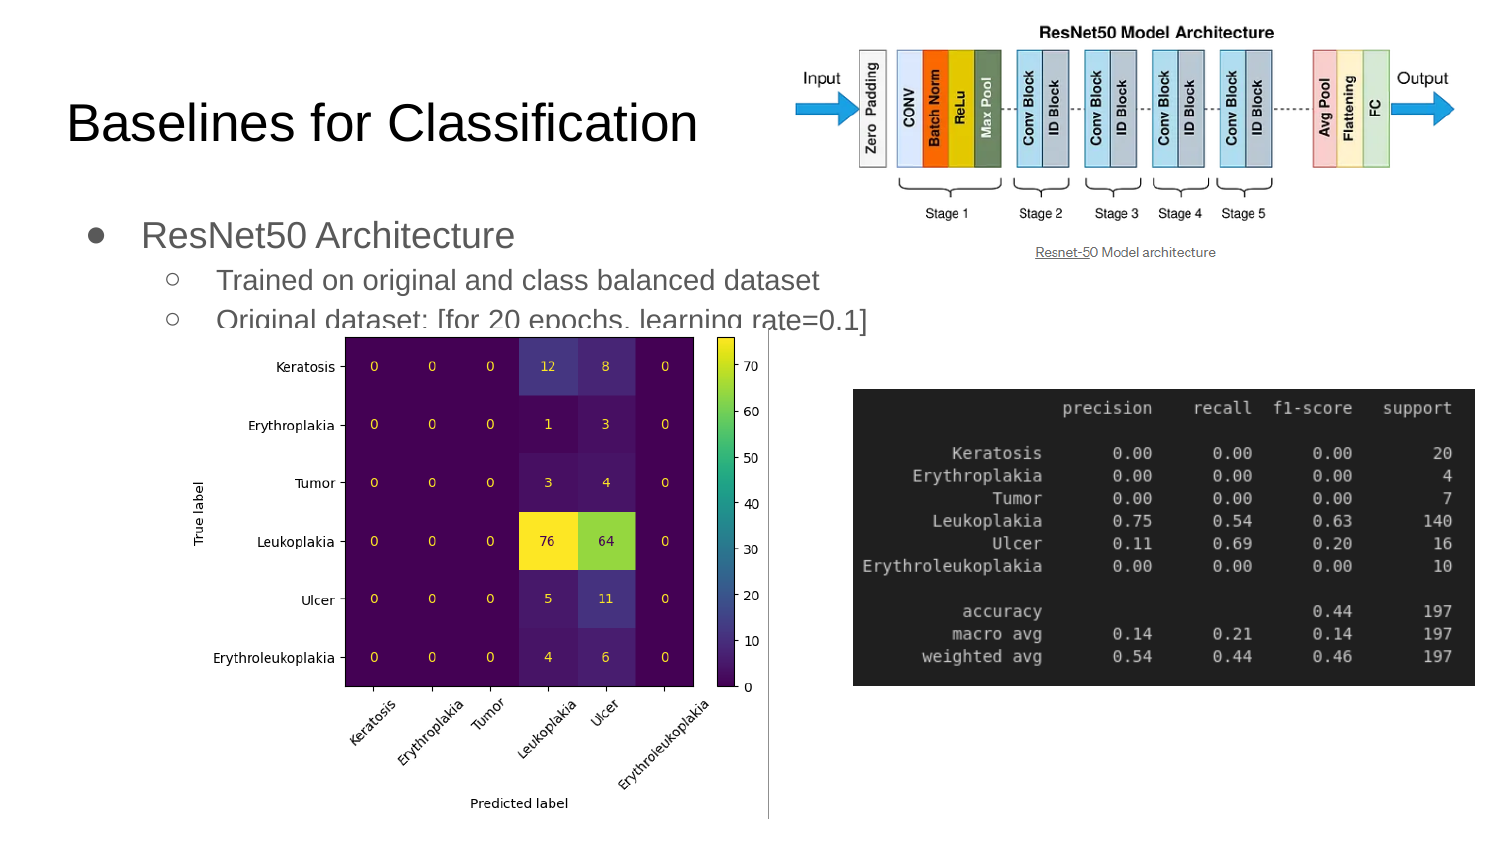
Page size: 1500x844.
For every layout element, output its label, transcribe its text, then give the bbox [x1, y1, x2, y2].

picture [853, 389, 1475, 687]
picture [185, 328, 770, 819]
list ResNet50 Architecture Trained on original and class balanced dataset Original dataset: [for 20 epochs, learning rate=0.1] [51, 189, 1449, 750]
picture [761, 0, 1483, 270]
title Baselines for Classification [51, 72, 756, 167]
